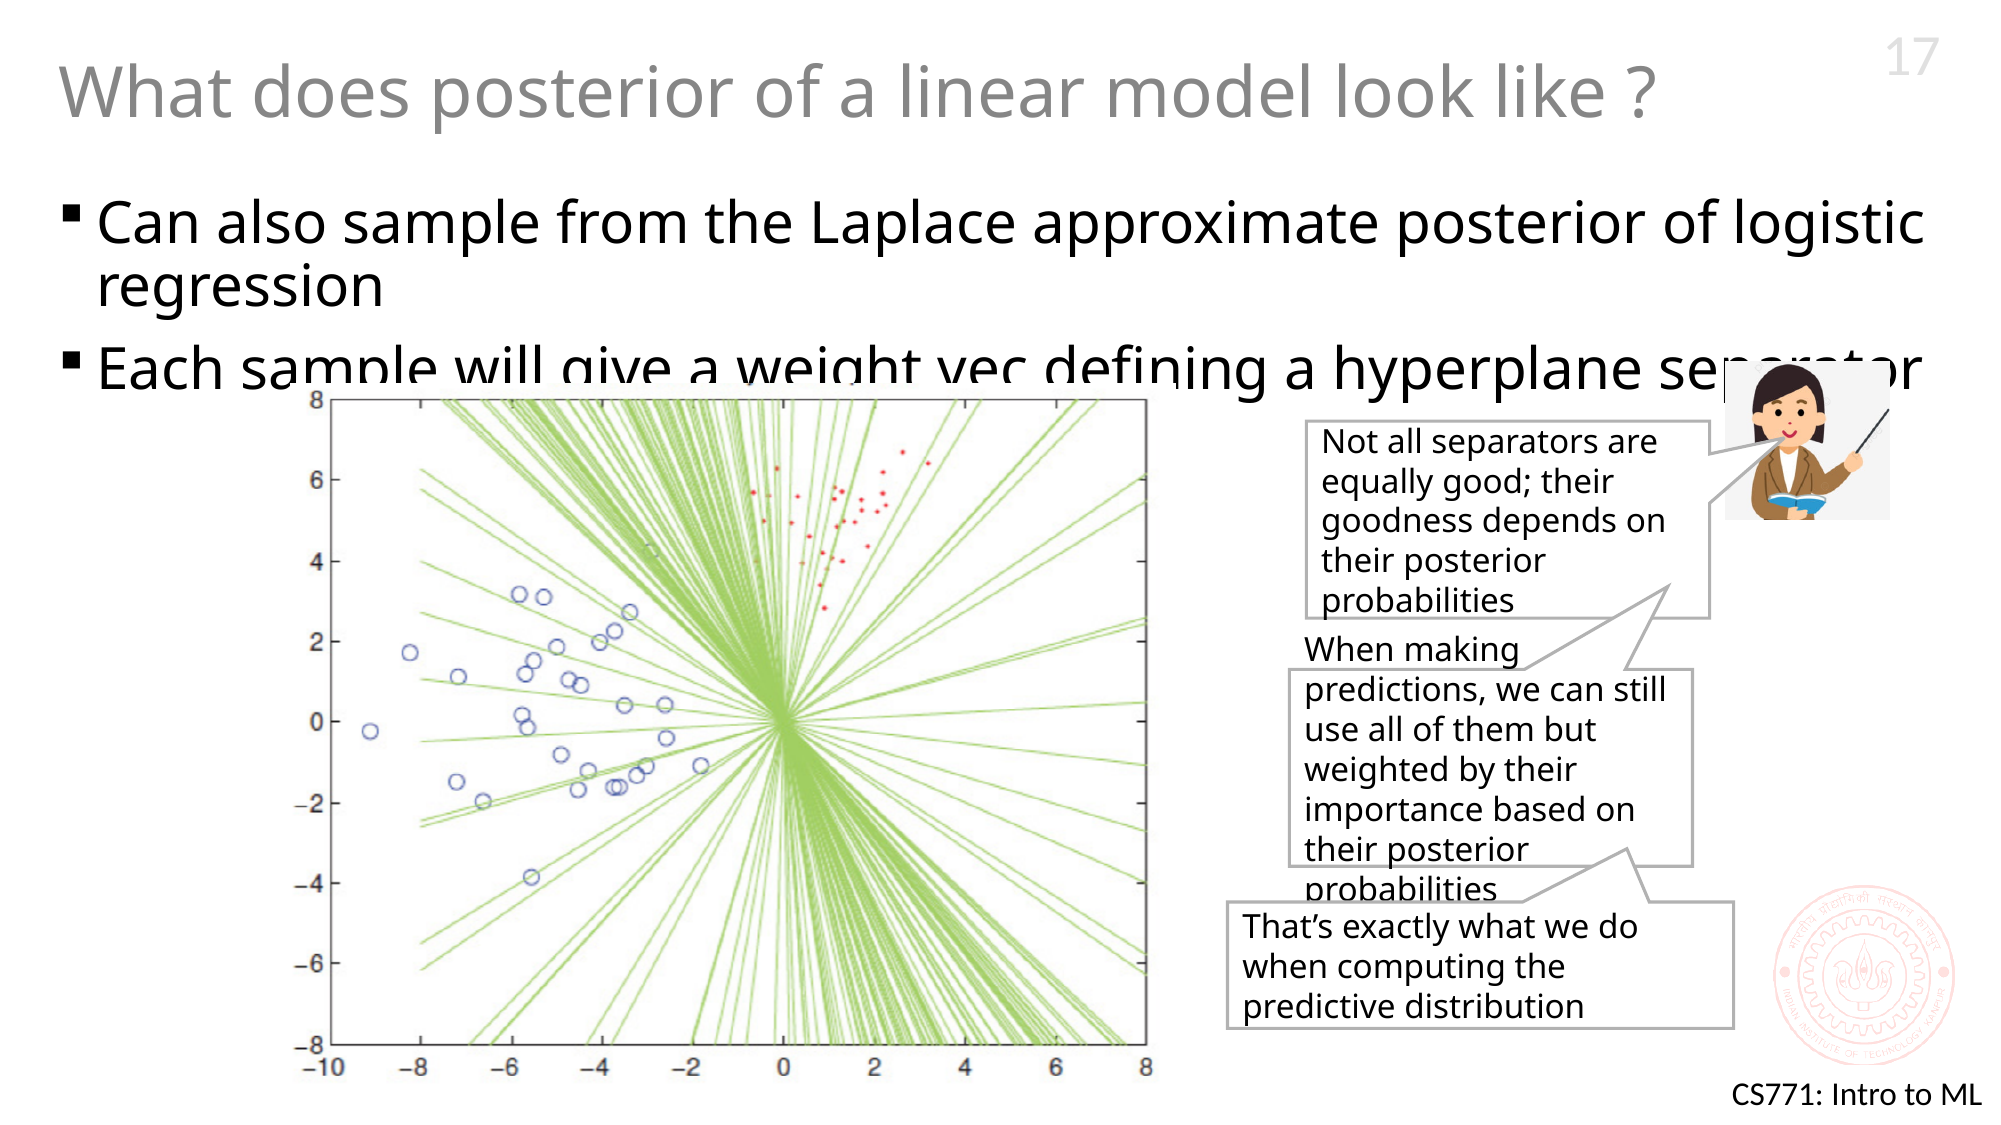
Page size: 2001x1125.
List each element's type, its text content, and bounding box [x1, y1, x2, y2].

text_box That’s exactly what we do when computing the predictive distribution [1226, 847, 1735, 1030]
picture [1725, 361, 1890, 520]
list Can also sample from the Laplace approximate posterior of logistic regression Each sample will give a weight vec defining a hyperplane separator [43, 185, 1970, 1098]
slide_number 17 [1857, 22, 1957, 83]
text_box When making predictions, we can still use all of them but weighted by their importance based on their posterior probabilities [1288, 583, 1694, 868]
title What does posterior of a linear model look like ? [43, 27, 1970, 163]
picture [290, 383, 1176, 1084]
text_box Not all separators are equally good; their goodness depends on their posterior probabilities [1305, 420, 1725, 620]
